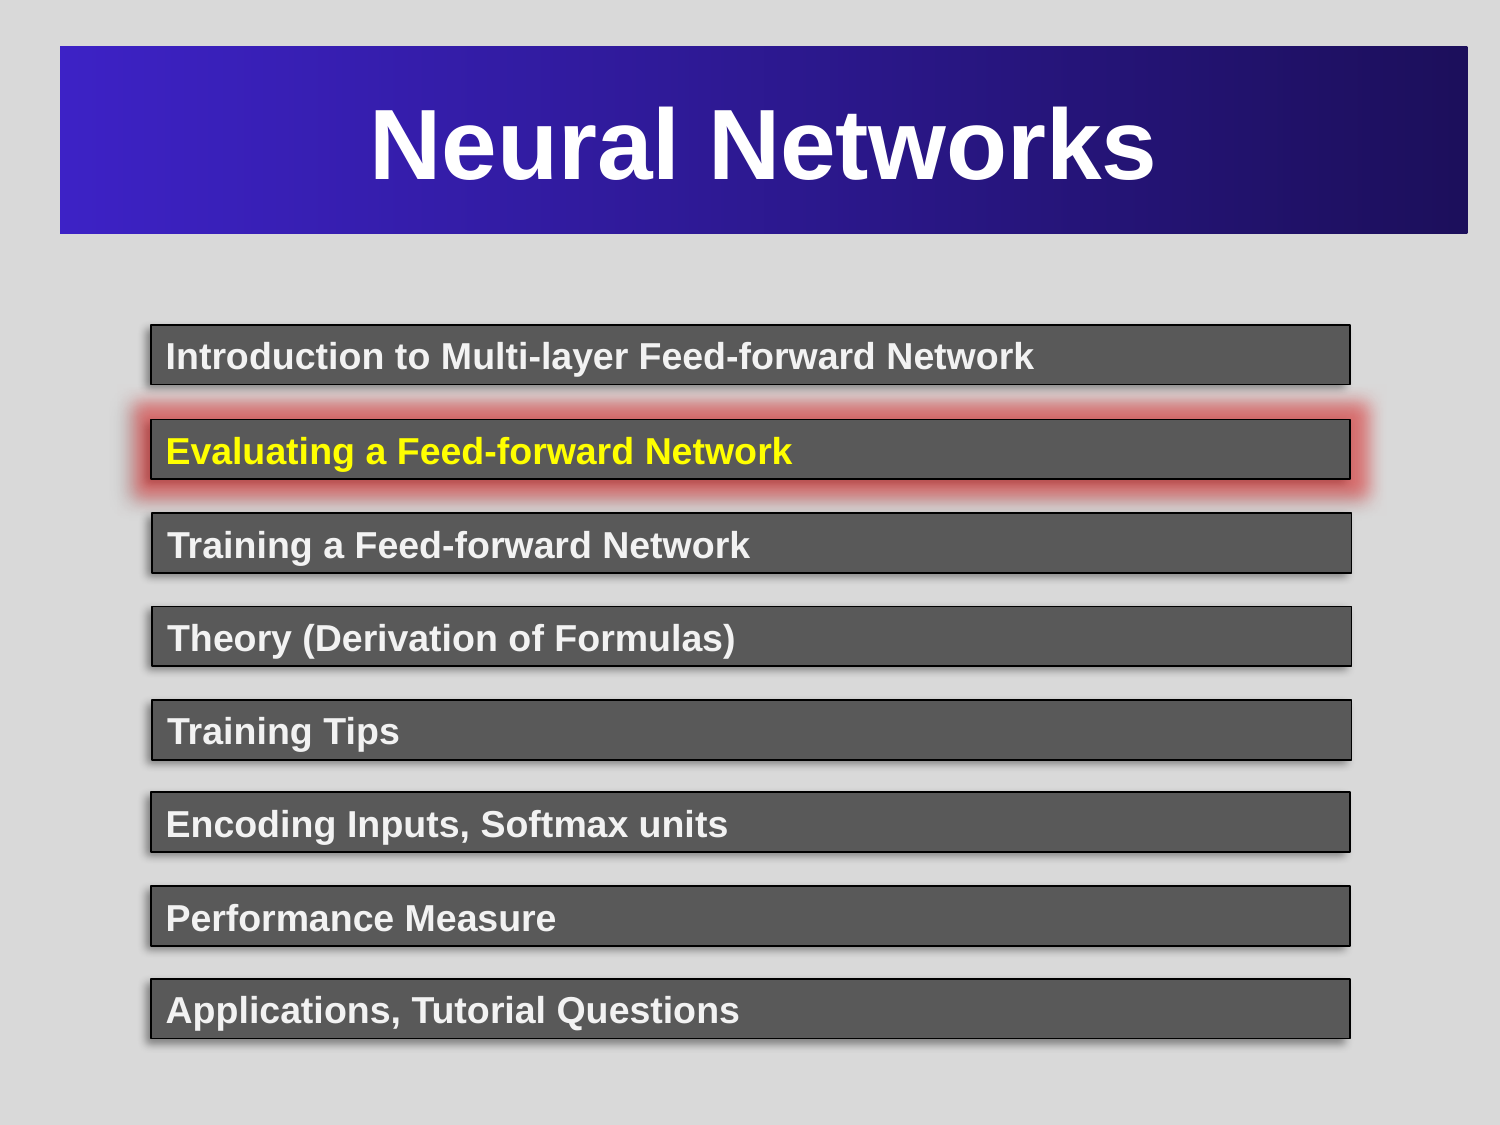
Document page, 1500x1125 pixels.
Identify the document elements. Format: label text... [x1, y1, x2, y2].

text_box Evaluating a Feed-forward Network [150, 419, 1350, 480]
text_box Encoding Inputs, Softmax units [150, 792, 1351, 852]
title Neural Networks [60, 46, 1468, 234]
text_box Training a Feed-forward Network [152, 513, 1352, 573]
text_box Applications, Tutorial Questions [150, 979, 1350, 1039]
text_box Theory (Derivation of Formulas) [152, 606, 1352, 667]
text_box Performance Measure [150, 886, 1351, 946]
text_box Introduction to Multi-layer Feed-forward Network [150, 324, 1350, 385]
text_box Training Tips [152, 700, 1352, 760]
